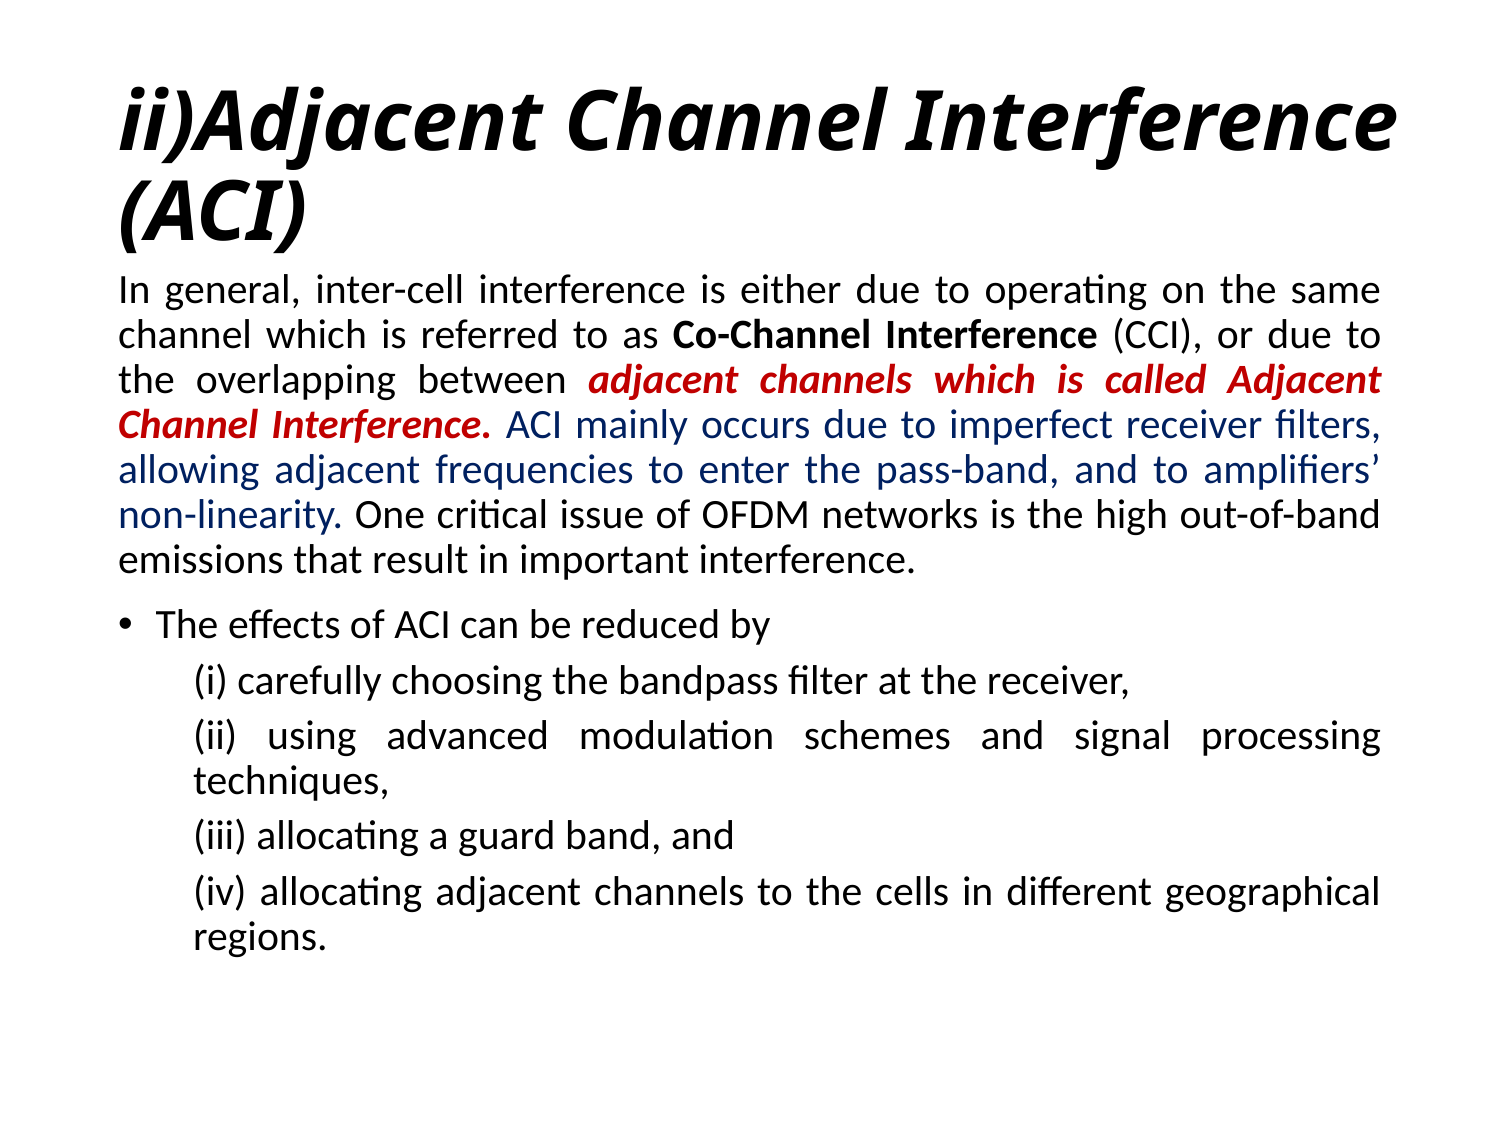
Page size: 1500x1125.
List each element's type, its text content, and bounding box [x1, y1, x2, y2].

list In general, inter-cell interference is either due to operating on the same channel which is referred to as Co-Channel Interference (CCI), or due to the overlapping between adjacent channels which is called Adjacent Channel Interference. ACI mainly occurs due to imperfect receiver filters, allowing adjacent frequencies to enter the pass-band, and to amplifiers’ non-linearity. One critical issue of OFDM networks is the high out-of-band emissions that result in important interference. The effects of ACI can be reduced by (i) carefully choosing the bandpass filter at the receiver, (ii) using advanced modulation schemes and signal processing techniques, (iii) allocating a guard band, and (iv) allocating adjacent channels to the cells in different geographical regions. [103, 259, 1397, 786]
title ii)Adjacent Channel Interference (ACI) [103, 59, 1465, 278]
